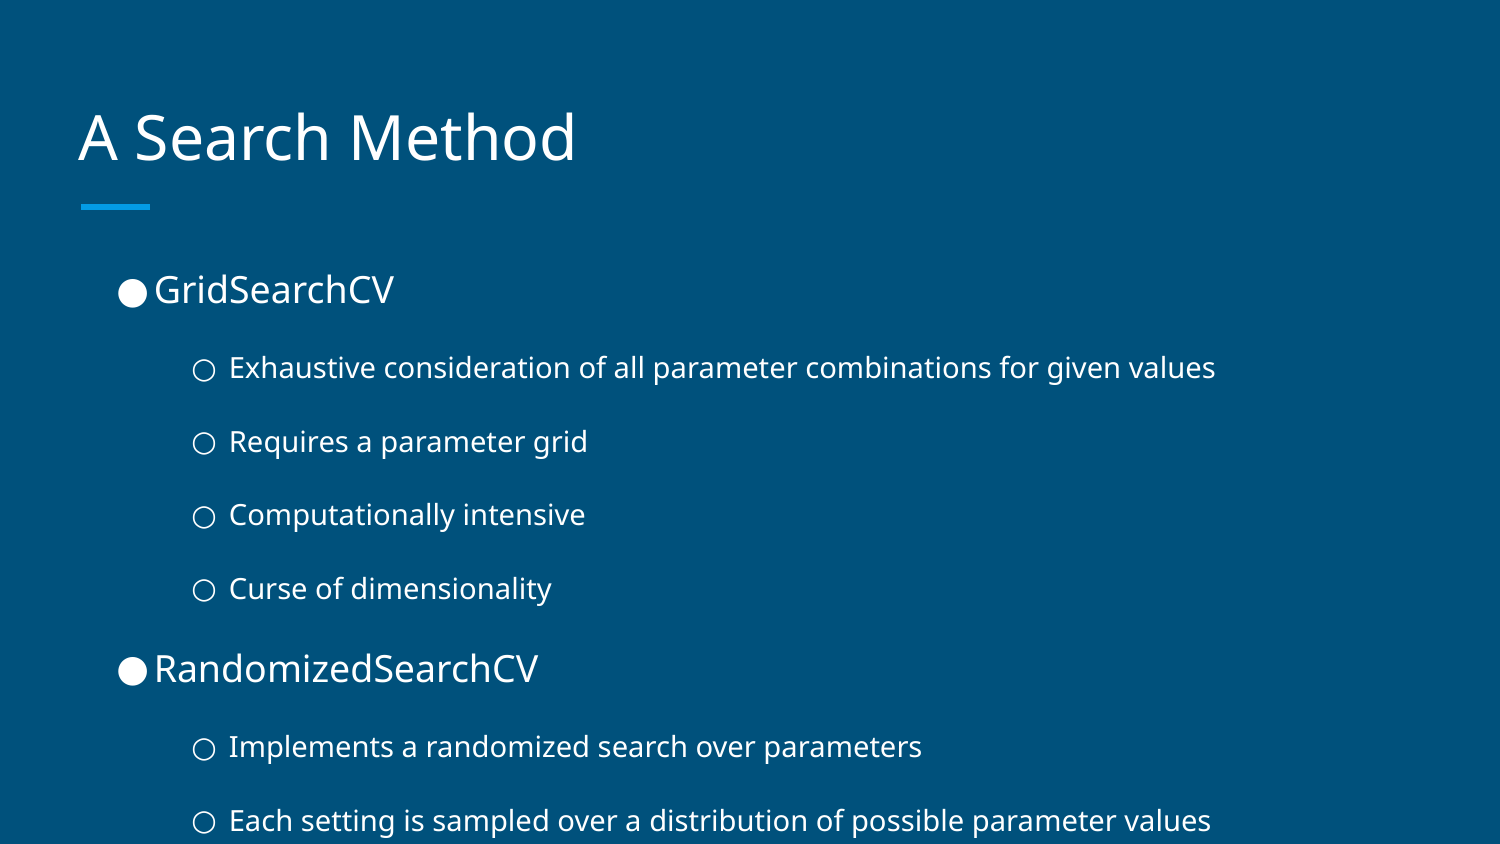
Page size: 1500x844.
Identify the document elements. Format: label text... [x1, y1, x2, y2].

list GridSearchCV Exhaustive consideration of all parameter combinations for given values Requires a parameter grid Computationally intensive Curse of dimensionality RandomizedSearchCV Implements a randomized search over parameters Each setting is sampled over a distribution of possible parameter values A “computation budget”, being the number of sampled iterations, chosen independent of parameter values A distribution over possible values or list of discrete values can be specified [63, 244, 1437, 750]
title A Search Method [63, 75, 1437, 188]
